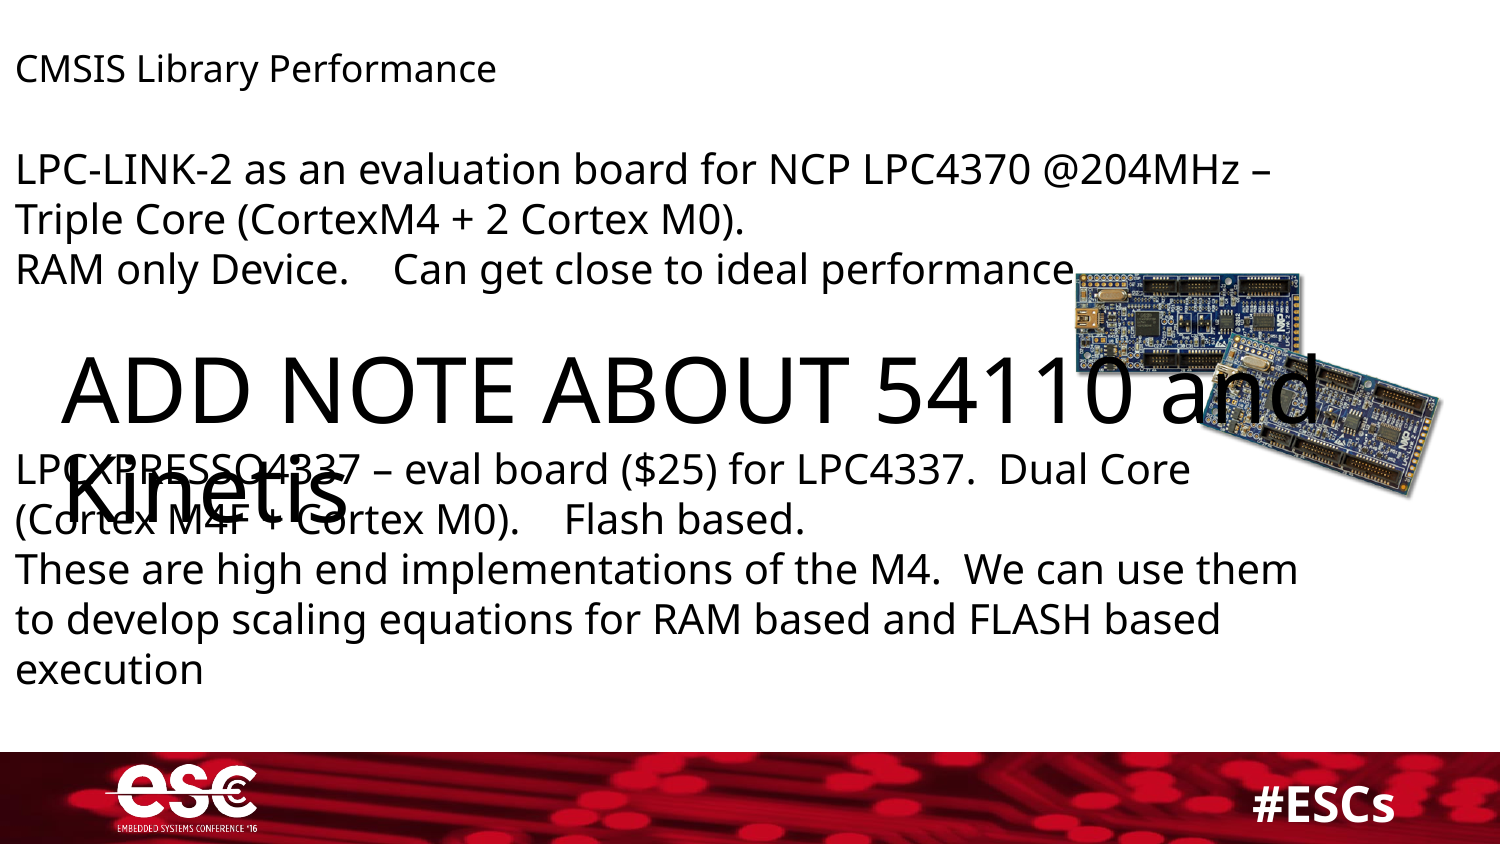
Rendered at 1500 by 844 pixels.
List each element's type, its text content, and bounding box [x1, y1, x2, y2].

list LPC-LINK-2 as an evaluation board for NCP LPC4370 @204MHz – Triple Core (CortexM4 + 2 Cortex M0). RAM only Device. Can get close to ideal performance LPCXPRESSO4337 – eval board ($25) for LPC4337. Dual Core (Cortex M4F + Cortex M0). Flash based. These are high end implementations of the M4. We can use them to develop scaling equations for RAM based and FLASH based execution [0, 135, 1350, 568]
picture [0, 752, 1500, 844]
title CMSIS Library Performance [0, 37, 1350, 135]
text_box ADD NOTE ABOUT 54110 and Kinetis [46, 336, 1067, 435]
picture [1067, 264, 1444, 507]
